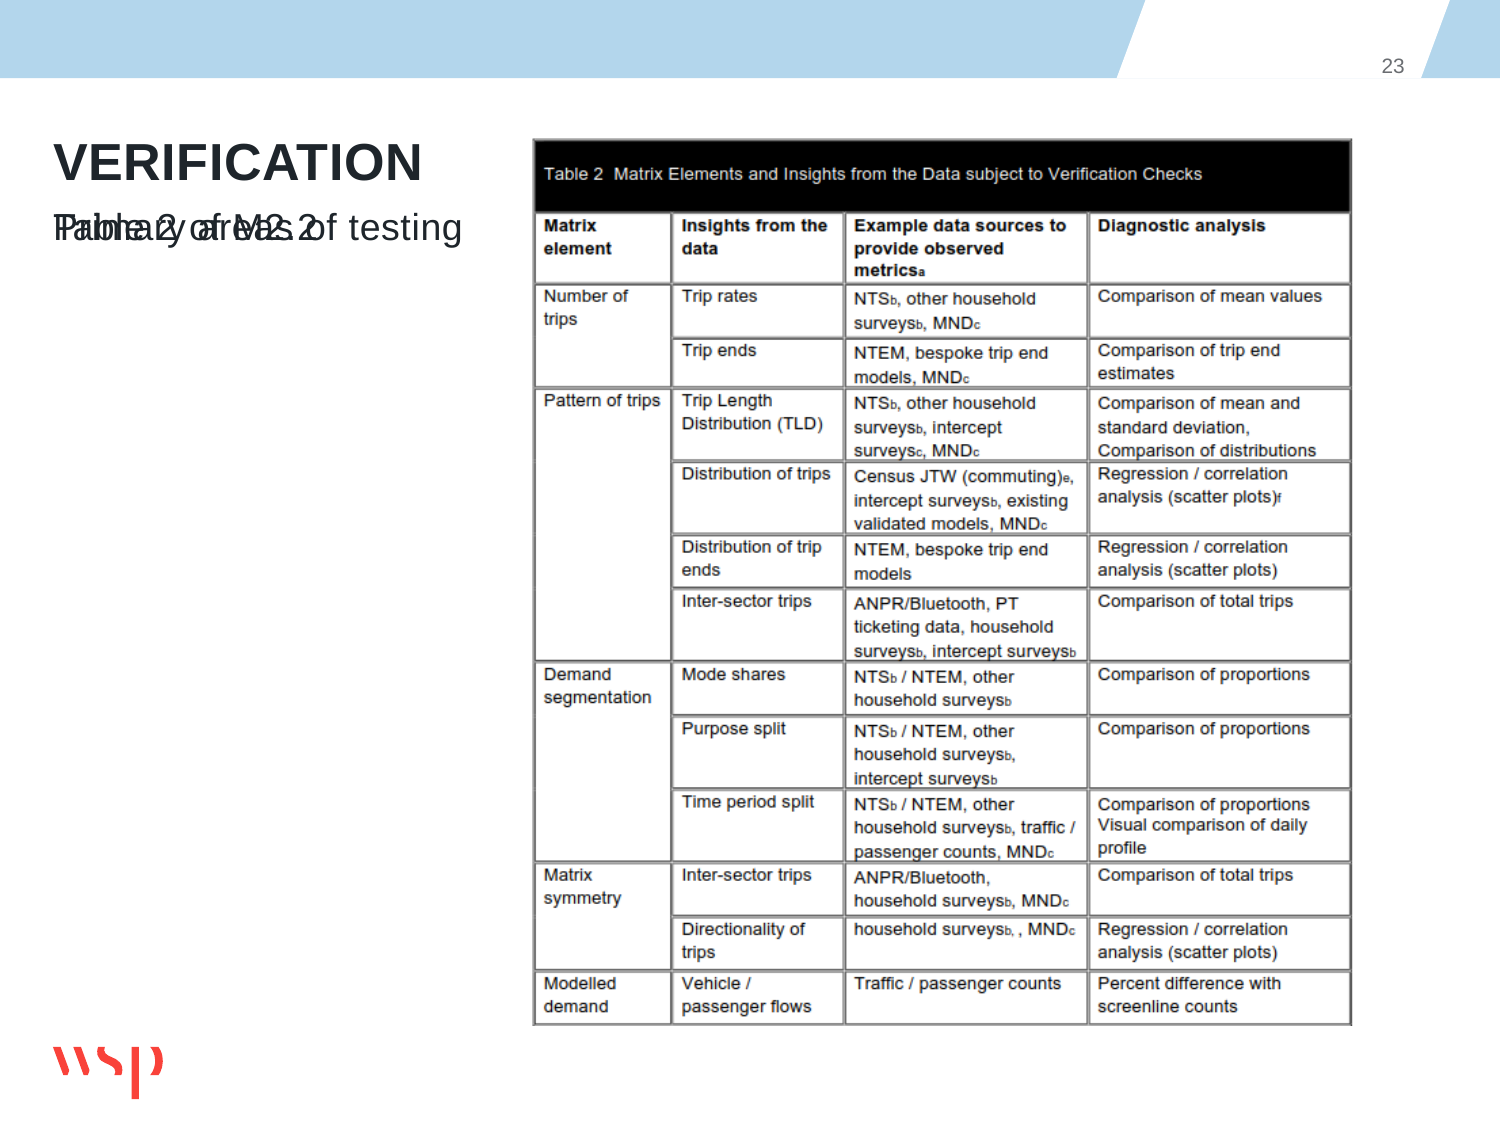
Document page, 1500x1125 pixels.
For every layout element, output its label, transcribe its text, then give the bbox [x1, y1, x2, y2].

list Primary areas of testing [53, 199, 532, 258]
title Verification [53, 78, 1276, 199]
slide_number 23 [1335, 53, 1405, 79]
picture [532, 138, 1355, 1026]
